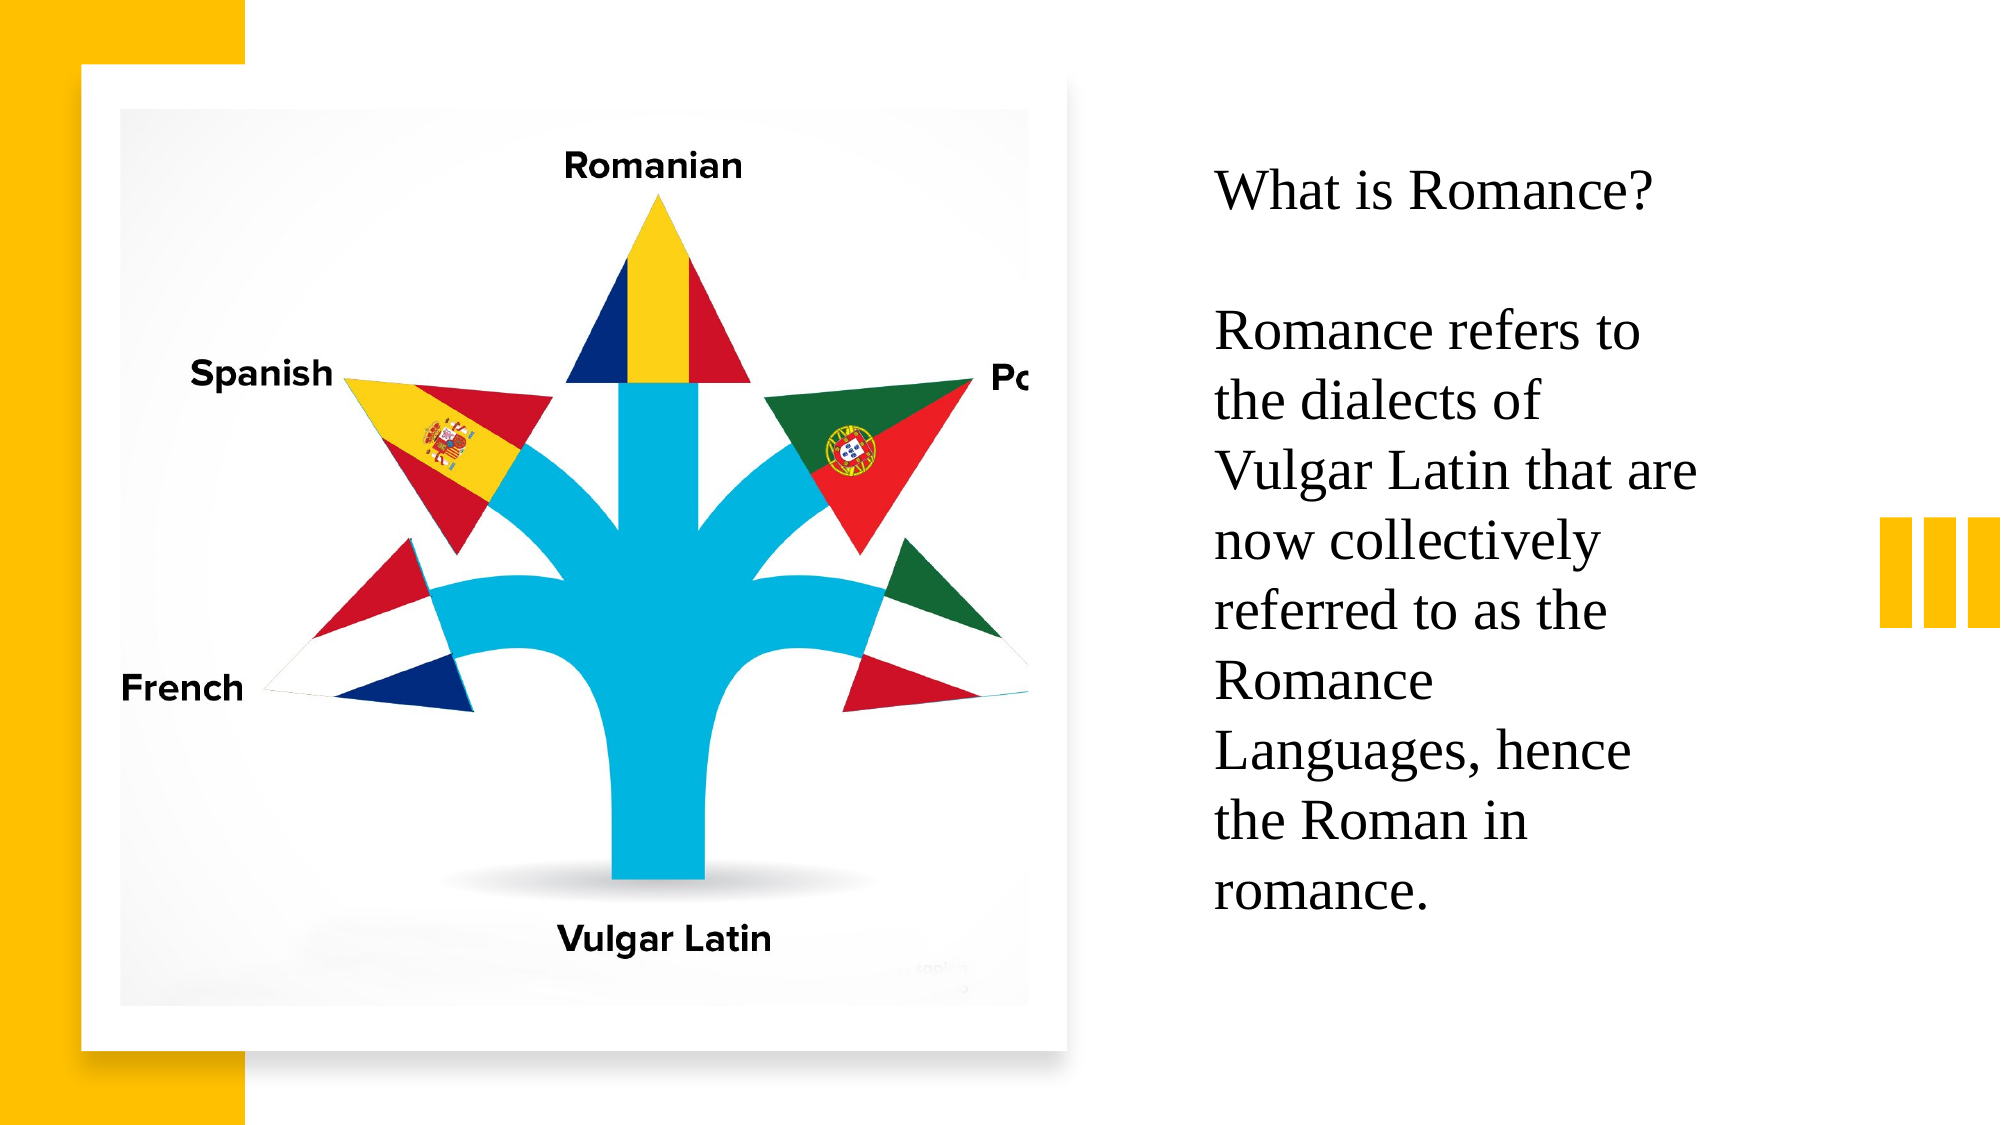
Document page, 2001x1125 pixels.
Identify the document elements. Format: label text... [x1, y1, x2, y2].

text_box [1879, 517, 2000, 629]
text_box What is Romance? Romance refers to the dialects of Vulgar Latin that are now collectively referred to as the Romance Languages, hence the Roman in romance. [1200, 143, 1721, 929]
picture [120, 109, 1029, 1007]
text_box [0, 0, 247, 1125]
text_box [79, 62, 1069, 1053]
text_box [247, 0, 2000, 1125]
